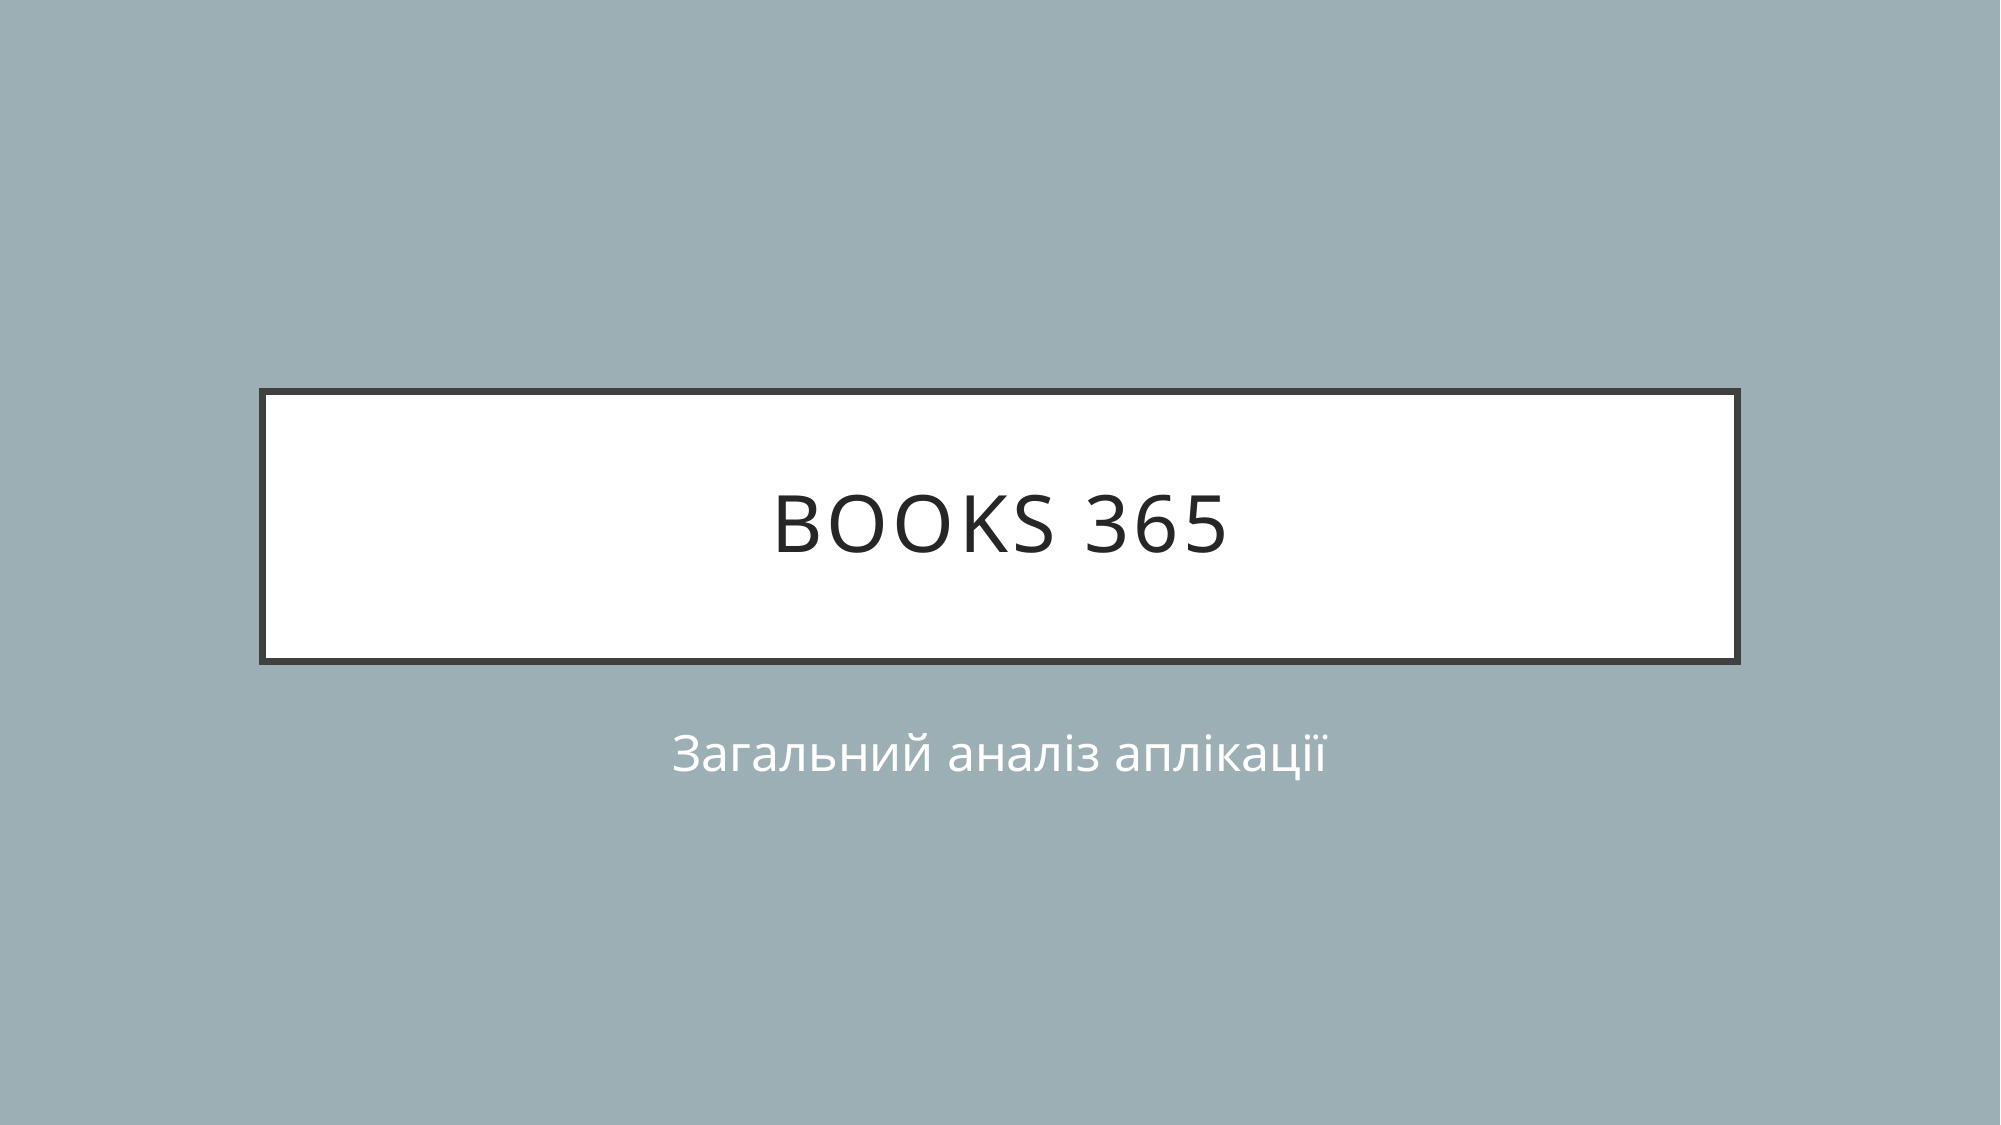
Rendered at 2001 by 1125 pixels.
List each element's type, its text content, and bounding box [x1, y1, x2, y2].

subtitle Загальний аналіз аплікації [442, 713, 1558, 918]
title Books 365 [259, 388, 1741, 665]
